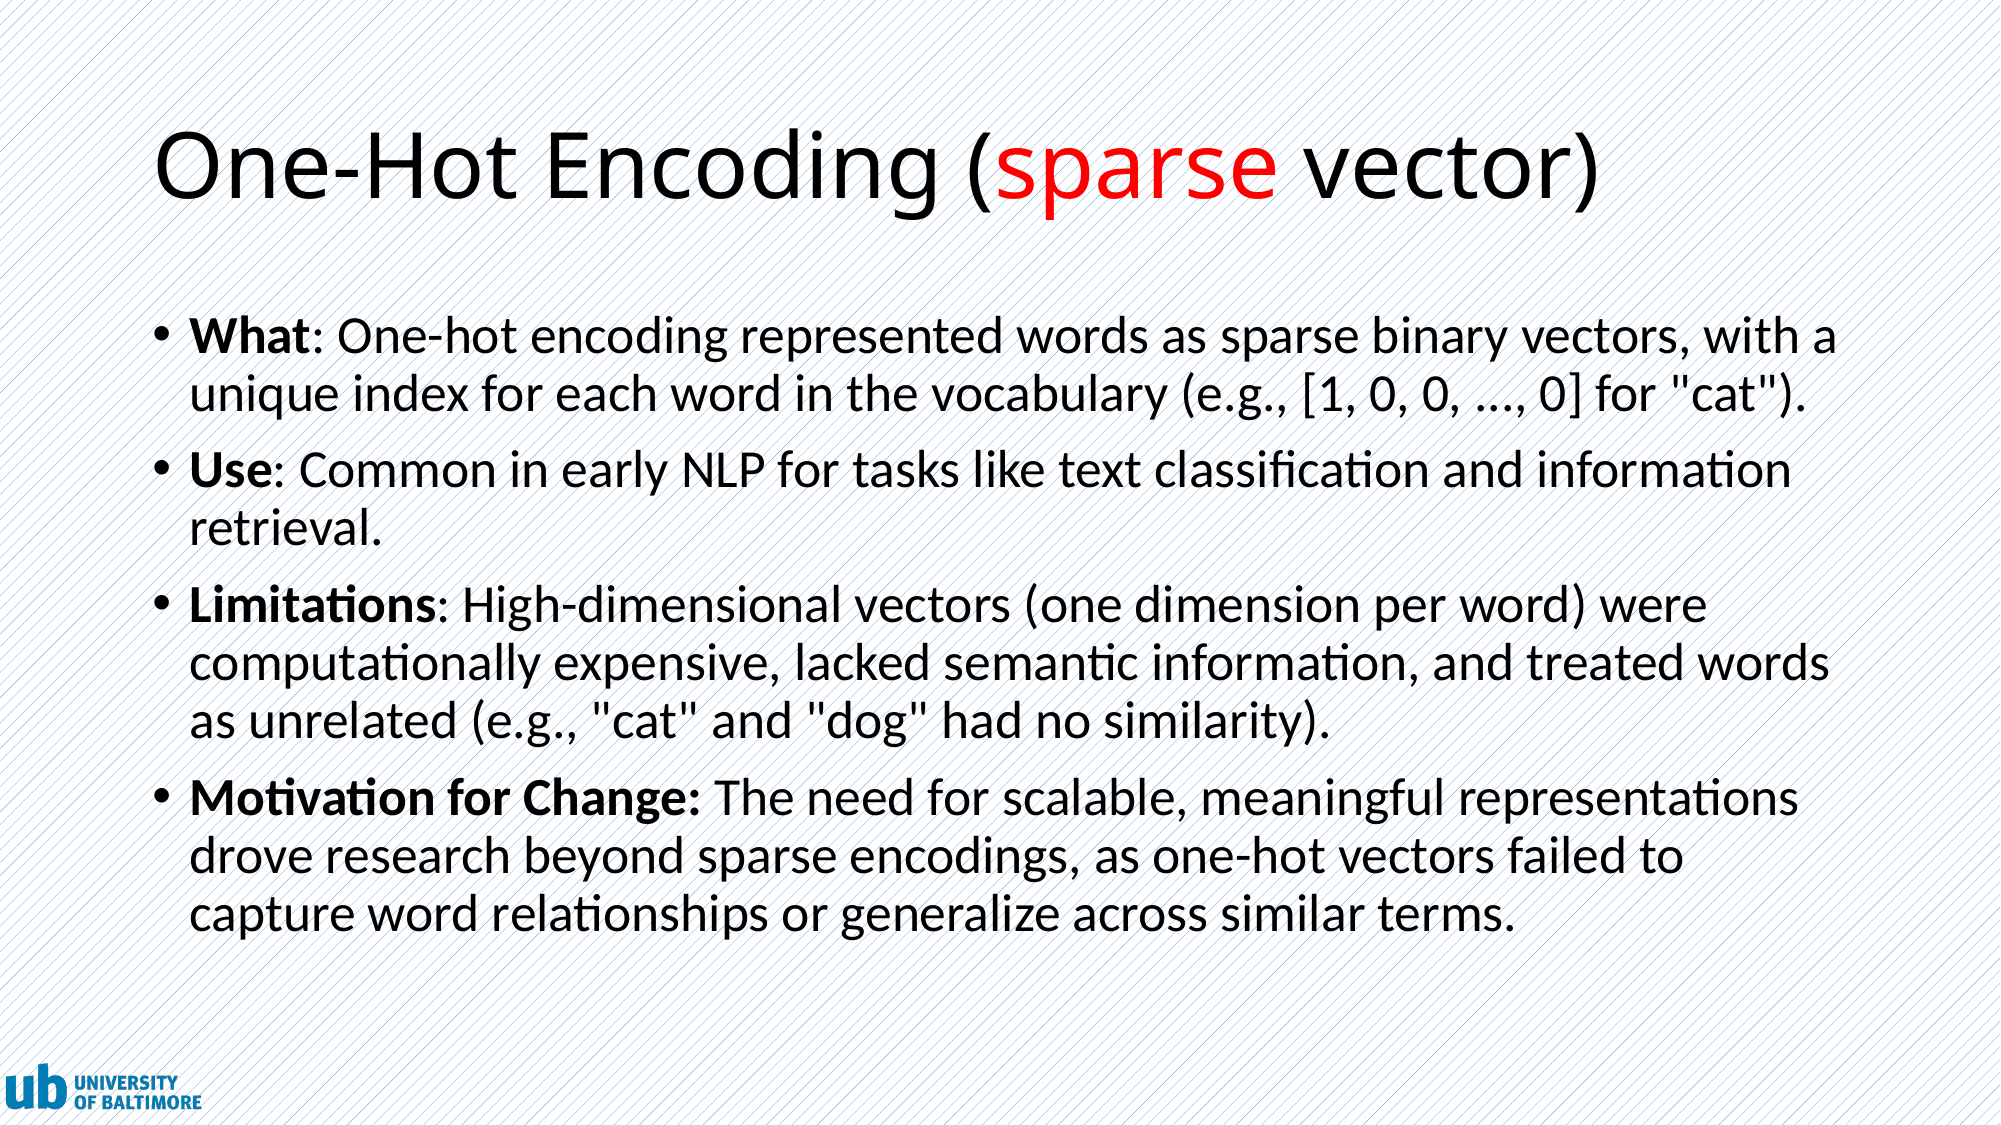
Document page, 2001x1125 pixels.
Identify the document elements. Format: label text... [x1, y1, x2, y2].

list What: One-hot encoding represented words as sparse binary vectors, with a unique index for each word in the vocabulary (e.g., [1, 0, 0, ..., 0] for "cat"). Use: Common in early NLP for tasks like text classification and information retrieval. Limitations: High-dimensional vectors (one dimension per word) were computationally expensive, lacked semantic information, and treated words as unrelated (e.g., "cat" and "dog" had no similarity). Motivation for Change: The need for scalable, meaningful representations drove research beyond sparse encodings, as one-hot vectors failed to capture word relationships or generalize across similar terms. [137, 299, 1863, 1014]
title One-Hot Encoding (sparse vector) [137, 59, 1863, 278]
picture [0, 1031, 233, 1125]
